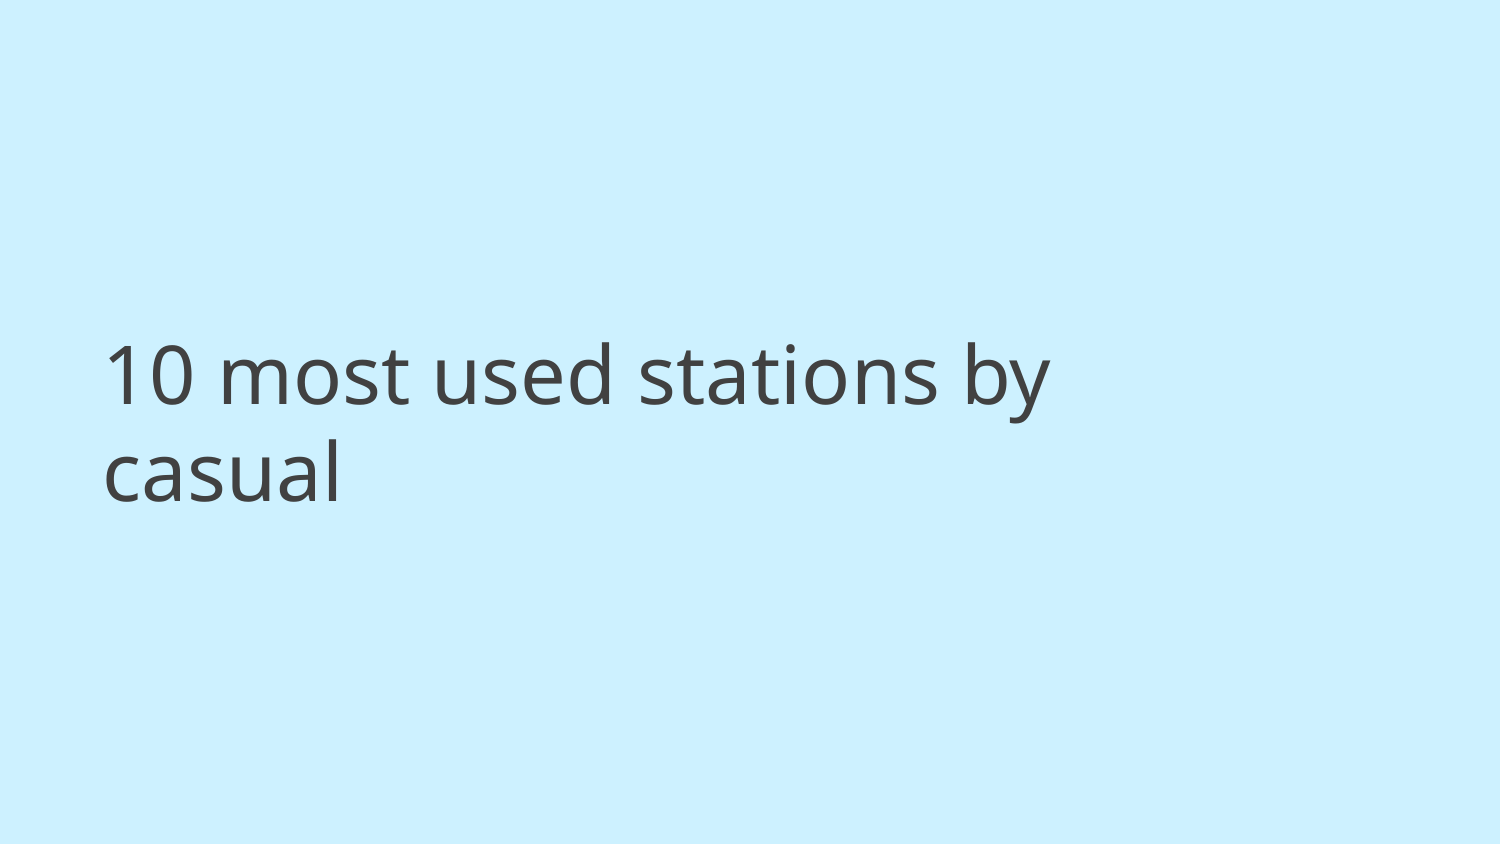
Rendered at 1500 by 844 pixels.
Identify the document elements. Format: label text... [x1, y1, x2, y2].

text_box 10 most used stations by casual [87, 308, 1174, 534]
